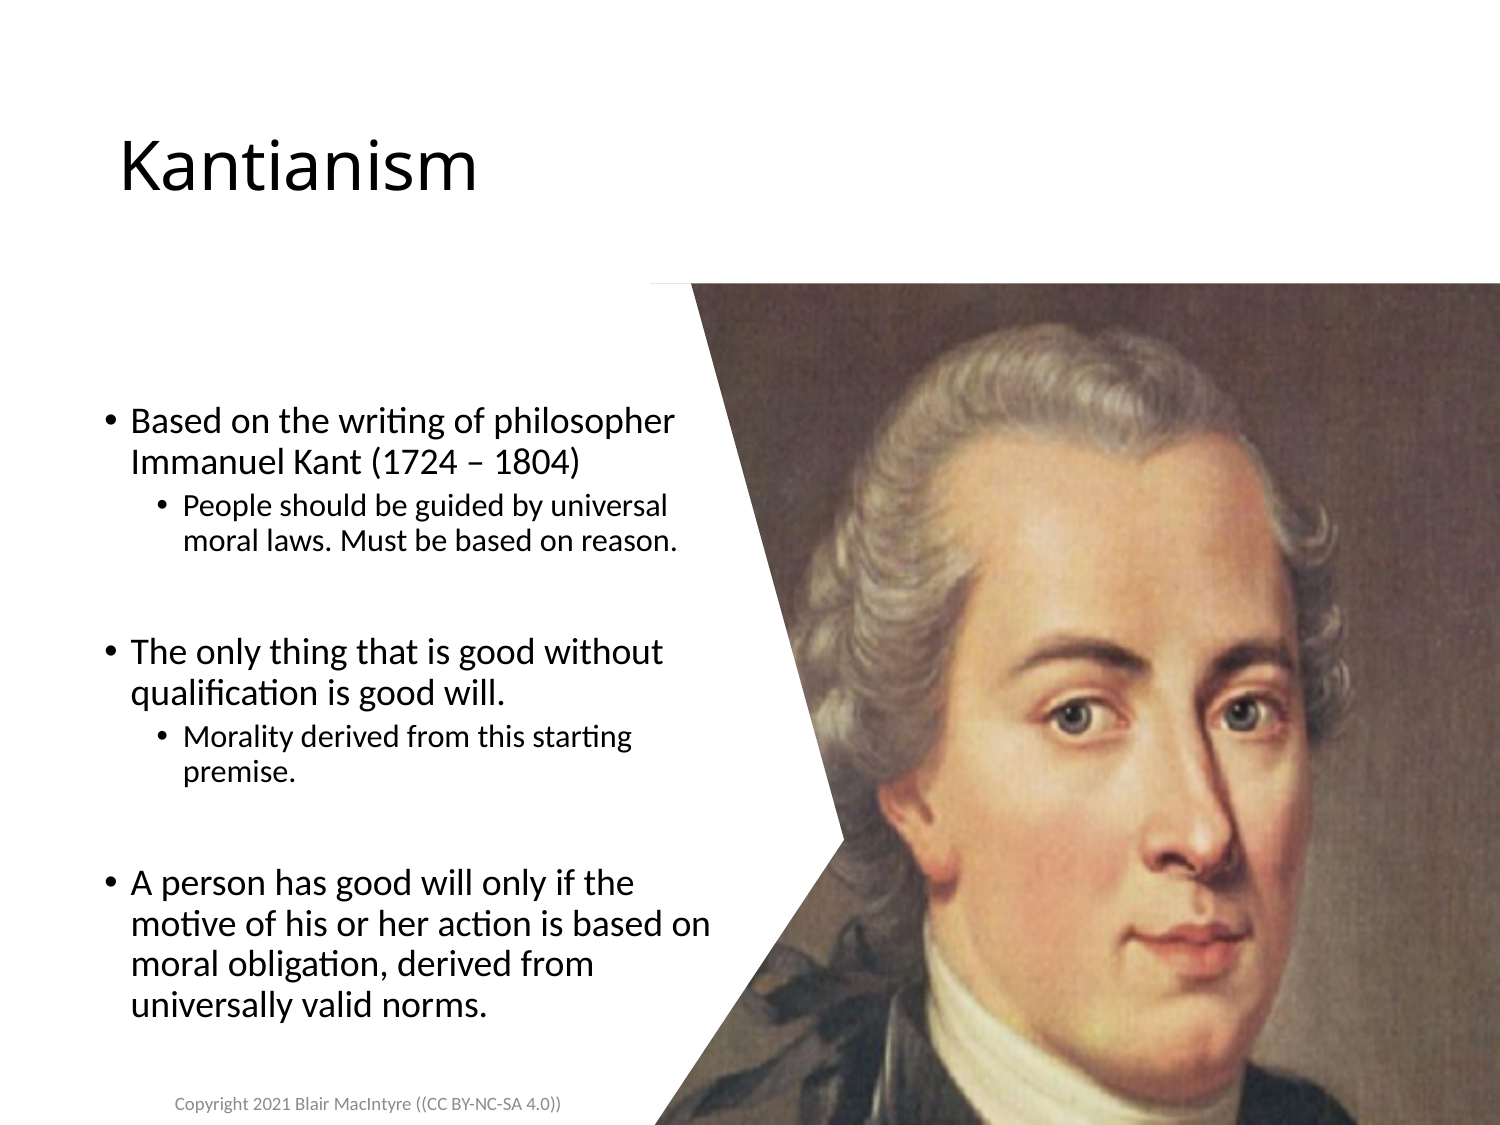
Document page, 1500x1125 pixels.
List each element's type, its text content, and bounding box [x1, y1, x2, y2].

list Based on the writing of philosopher Immanuel Kant (1724 – 1804) People should be guided by universal moral laws. Must be based on reason. The only thing that is good without qualification is good will. Morality derived from this starting premise. A person has good will only if the motive of his or her action is based on moral obligation, derived from universally valid norms. [89, 393, 650, 1046]
picture [650, 283, 1500, 1125]
title Kantianism [103, 59, 1397, 278]
footer Copyright 2021 Blair MacIntyre ((CC BY-NC-SA 4.0)) [89, 1084, 648, 1122]
